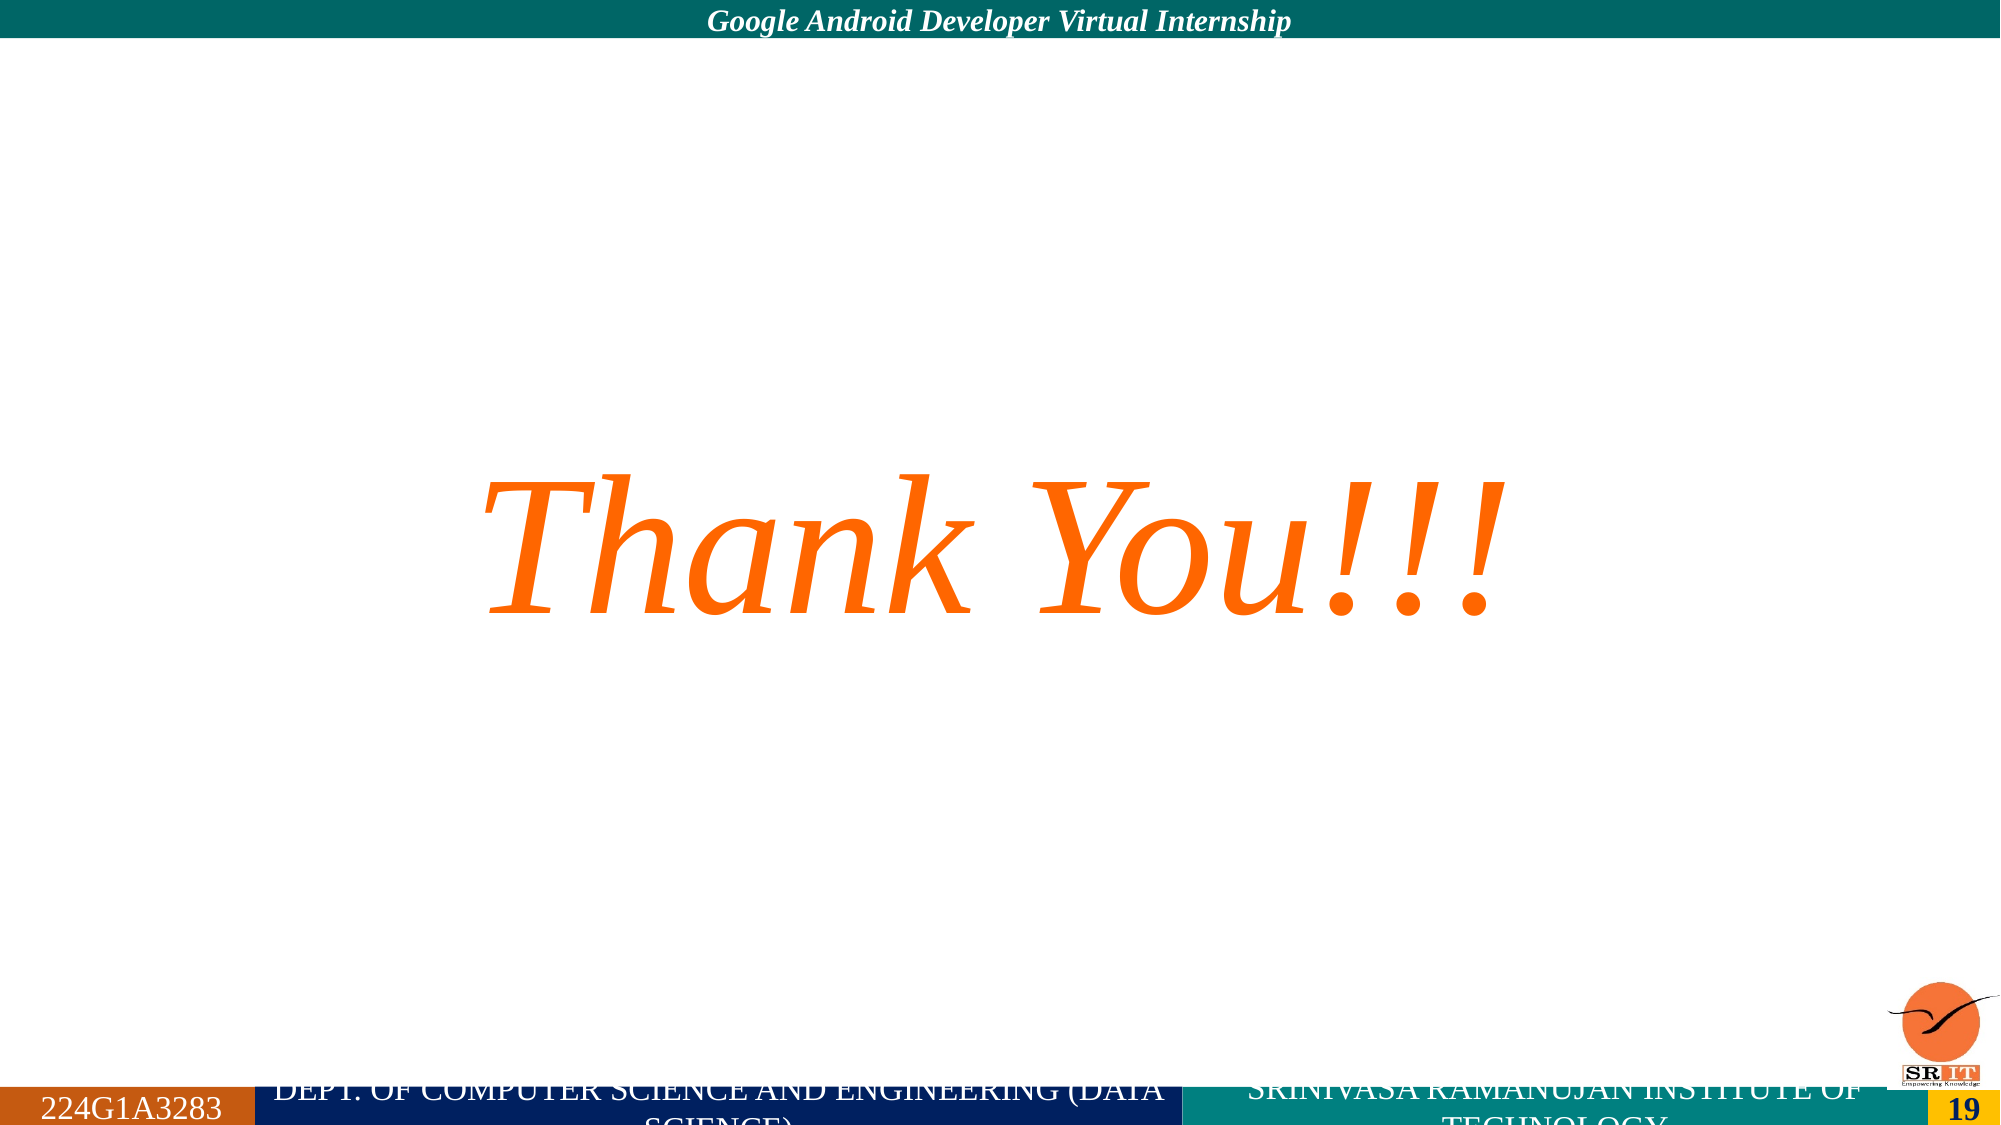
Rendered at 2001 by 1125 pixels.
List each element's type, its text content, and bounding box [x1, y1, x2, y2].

text_box Thank You!!! [457, 389, 1530, 662]
picture [1887, 977, 2000, 1090]
